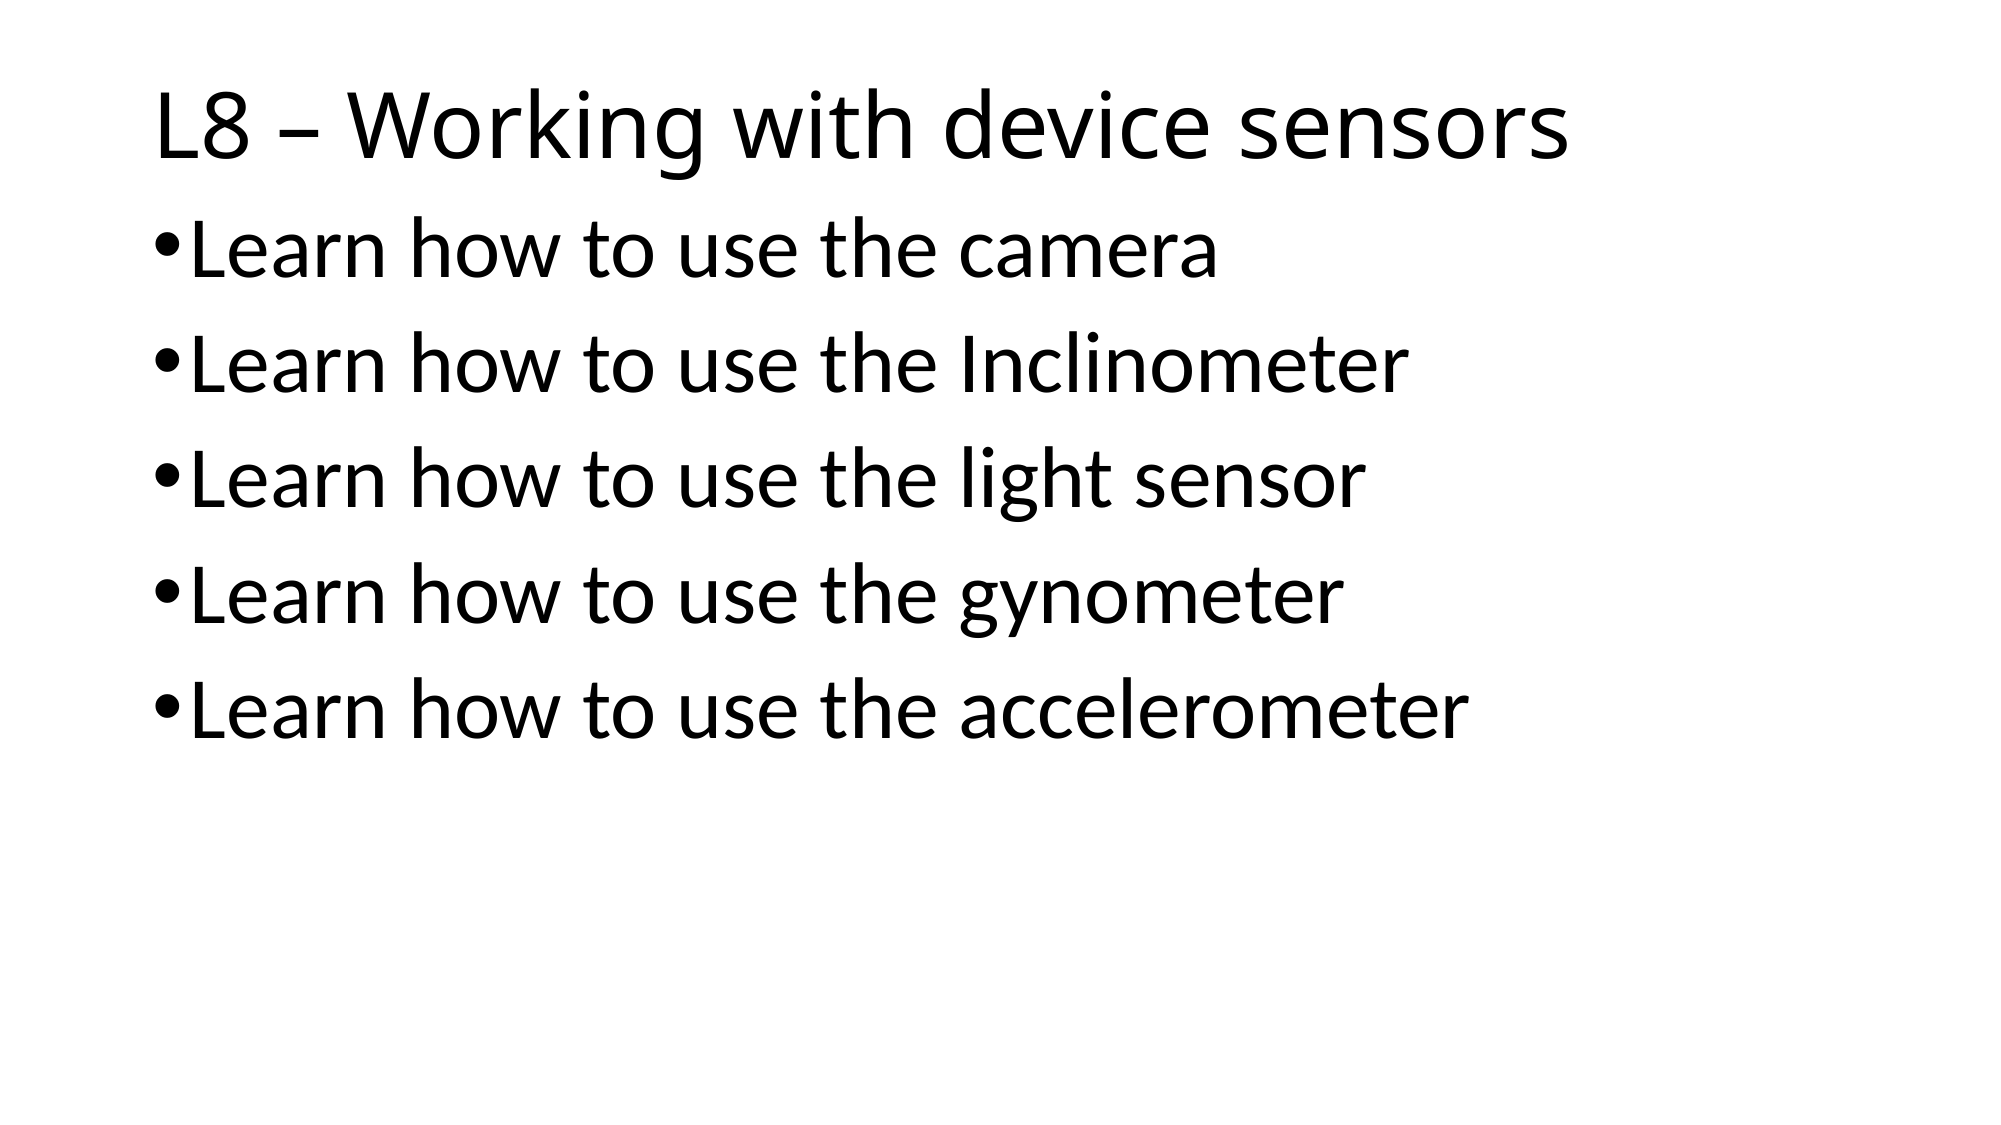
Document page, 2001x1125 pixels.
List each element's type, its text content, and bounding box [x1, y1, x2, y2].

list Learn how to use the camera Learn how to use the Inclinometer Learn how to use the light sensor Learn how to use the gynometer Learn how to use the accelerometer [137, 194, 1863, 1097]
title L8 – Working with device sensors [137, 19, 1863, 194]
